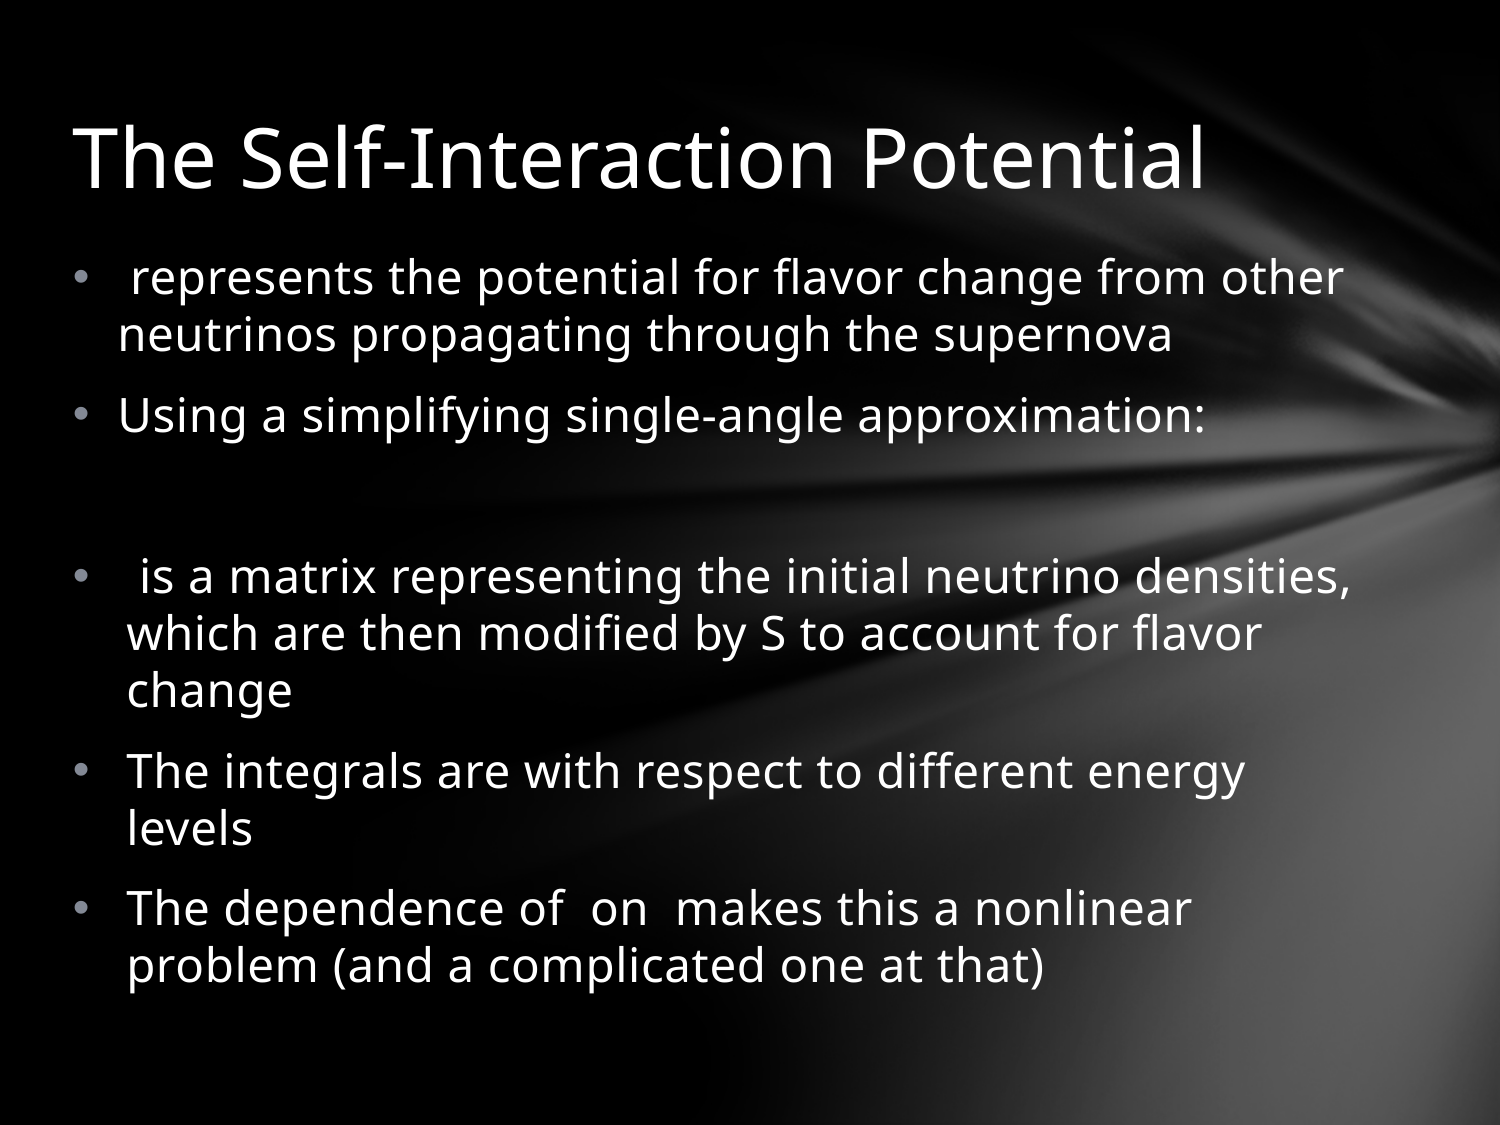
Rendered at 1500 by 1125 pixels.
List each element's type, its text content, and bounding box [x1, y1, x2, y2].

title The Self-Interaction Potential [57, 37, 1318, 213]
